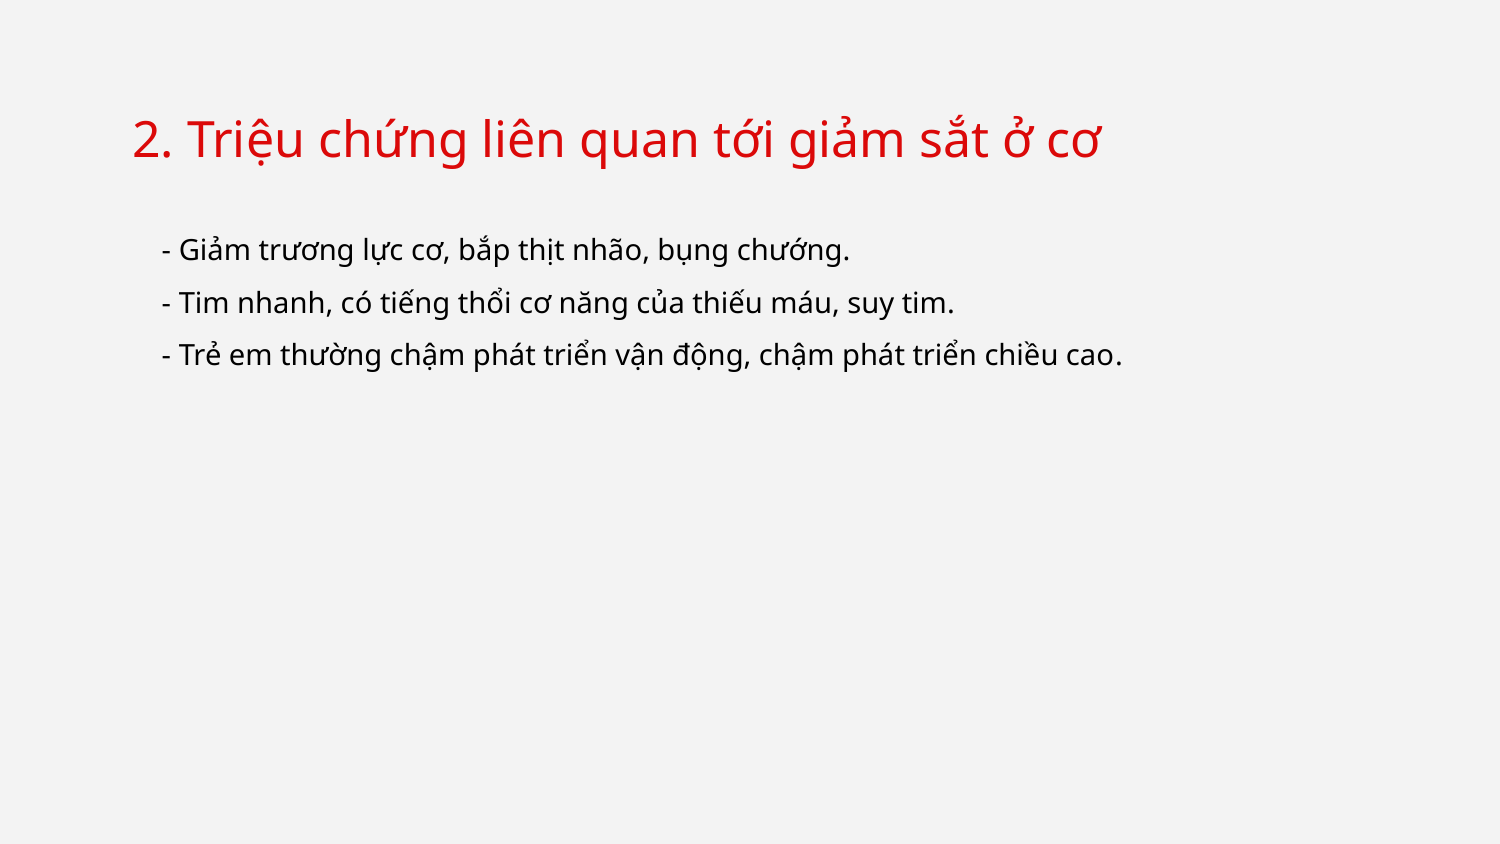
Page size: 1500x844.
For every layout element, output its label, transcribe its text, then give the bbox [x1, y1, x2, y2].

subtitle - Giảm trương lực cơ, bắp thịt nhão, bụng chướng. - Tim nhanh, có tiếng thổi cơ năng của thiếu máu, suy tim. - Trẻ em thường chậm phát triển vận động, chậm phát triển chiều cao. [117, 199, 1409, 719]
title 2. Triệu chứng liên quan tới giảm sắt ở cơ [117, 11, 1450, 183]
